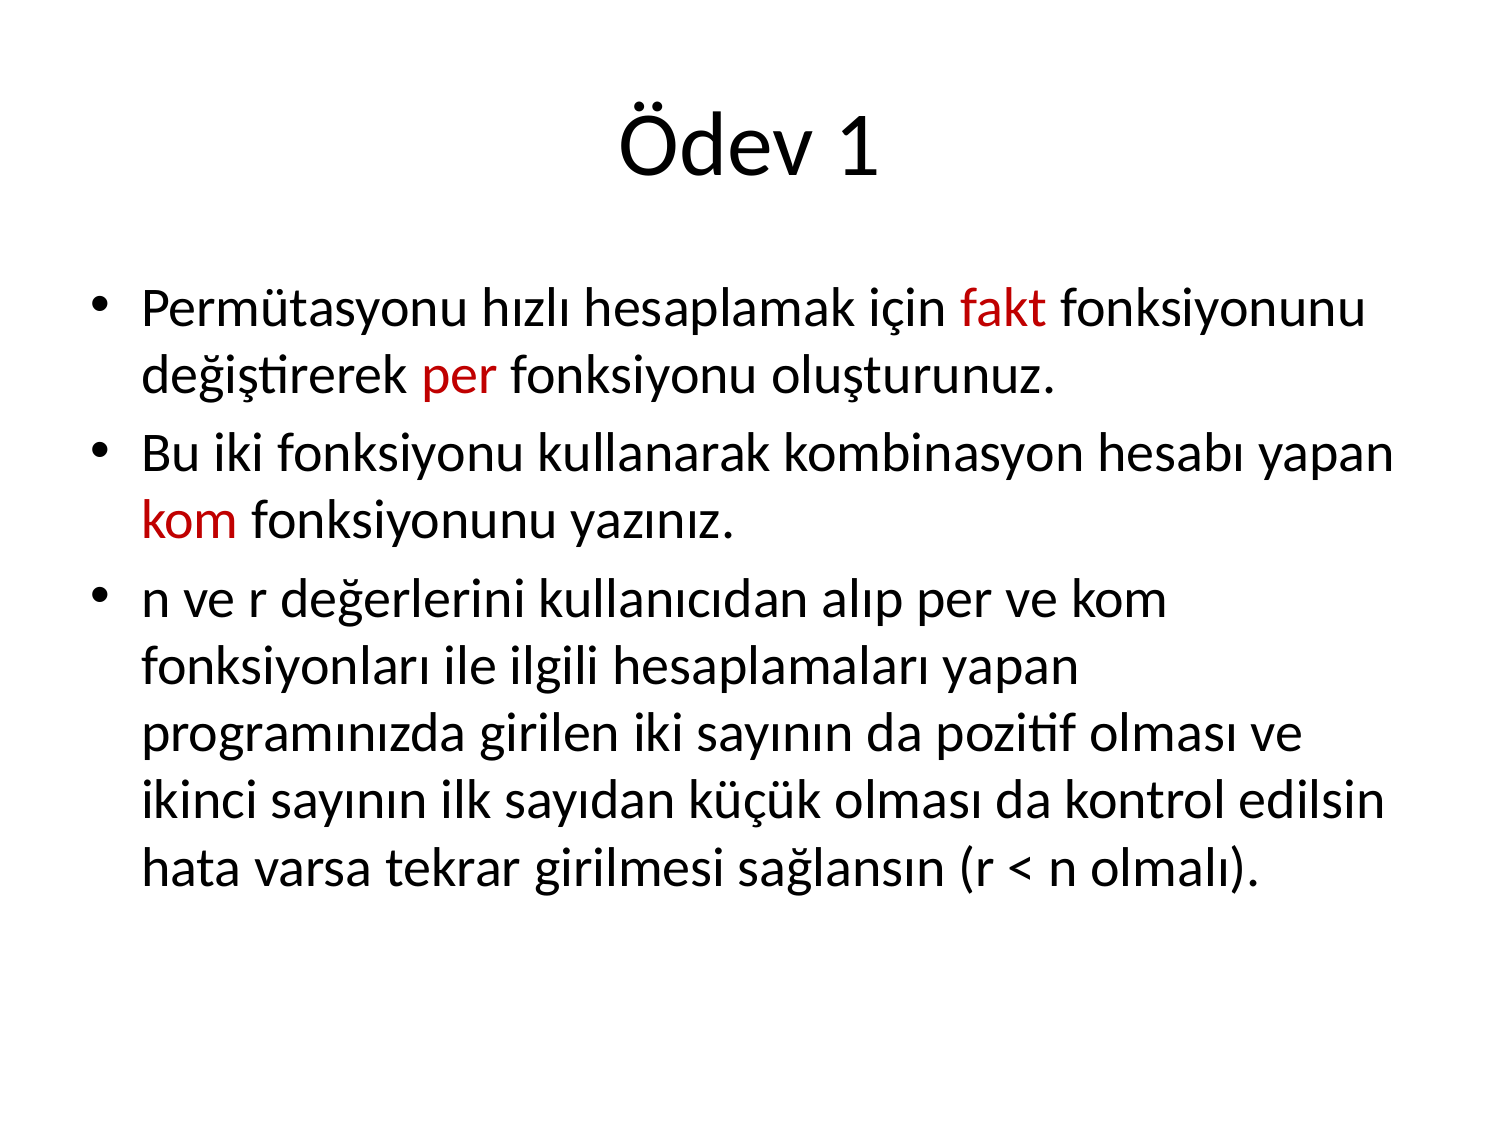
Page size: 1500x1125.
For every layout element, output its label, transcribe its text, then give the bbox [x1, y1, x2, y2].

list Permütasyonu hızlı hesaplamak için fakt fonksiyonunu değiştirerek per fonksiyonu oluşturunuz. Bu iki fonksiyonu kullanarak kombinasyon hesabı yapan kom fonksiyonunu yazınız. n ve r değerlerini kullanıcıdan alıp per ve kom fonksiyonları ile ilgili hesaplamaları yapan programınızda girilen iki sayının da pozitif olması ve ikinci sayının ilk sayıdan küçük olması da kontrol edilsin hata varsa tekrar girilmesi sağlansın (r < n olmalı). [75, 262, 1425, 1005]
title Ödev 1 [75, 45, 1425, 233]
